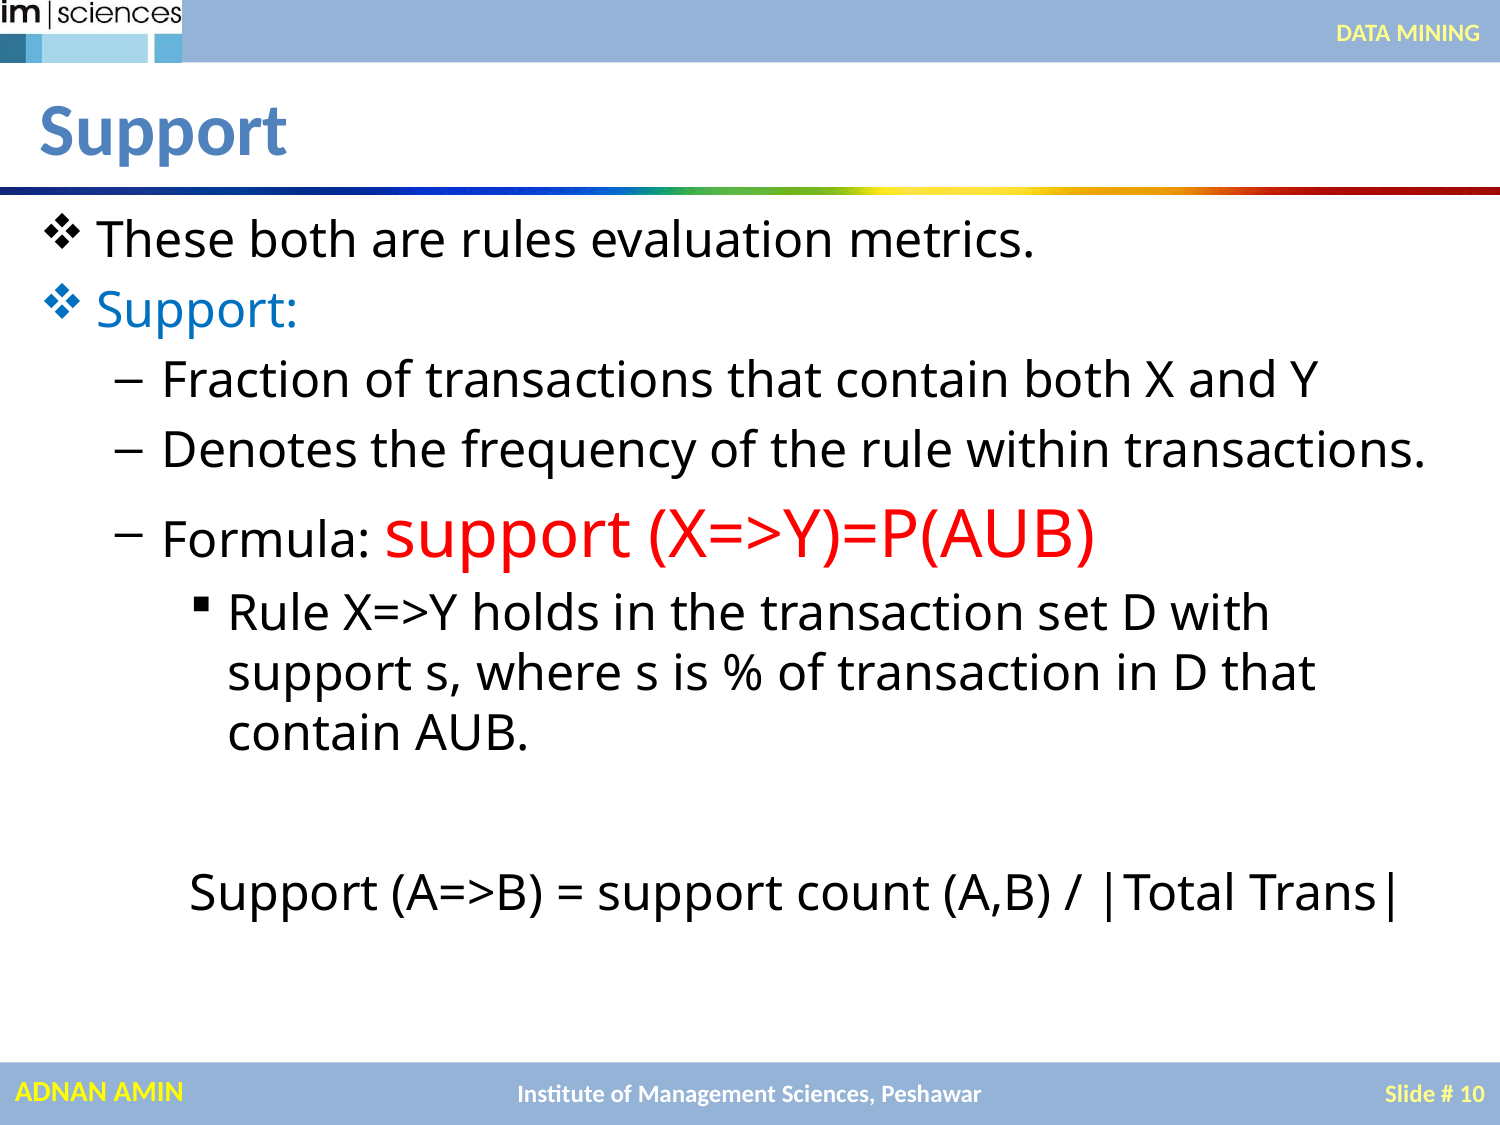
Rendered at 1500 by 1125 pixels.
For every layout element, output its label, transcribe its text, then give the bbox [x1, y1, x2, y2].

footer Institute of Management Sciences, Peshawar [362, 1062, 1138, 1123]
slide_number Slide # 10 [1149, 1062, 1500, 1123]
list These both are rules evaluation metrics. Support: Fraction of transactions that contain both X and Y Denotes the frequency of the rule within transactions. Formula: support (X=>Y)=P(AUB) Rule X=>Y holds in the transaction set D with support s, where s is % of transaction in D that contain AUB. Support (A=>B) = support count (A,B) / |Total Trans| [24, 200, 1475, 1063]
picture [639, 187, 1500, 195]
picture [0, 187, 634, 195]
title Support [24, 62, 1475, 188]
slide_number DATA MINING [0, 1, 1496, 62]
